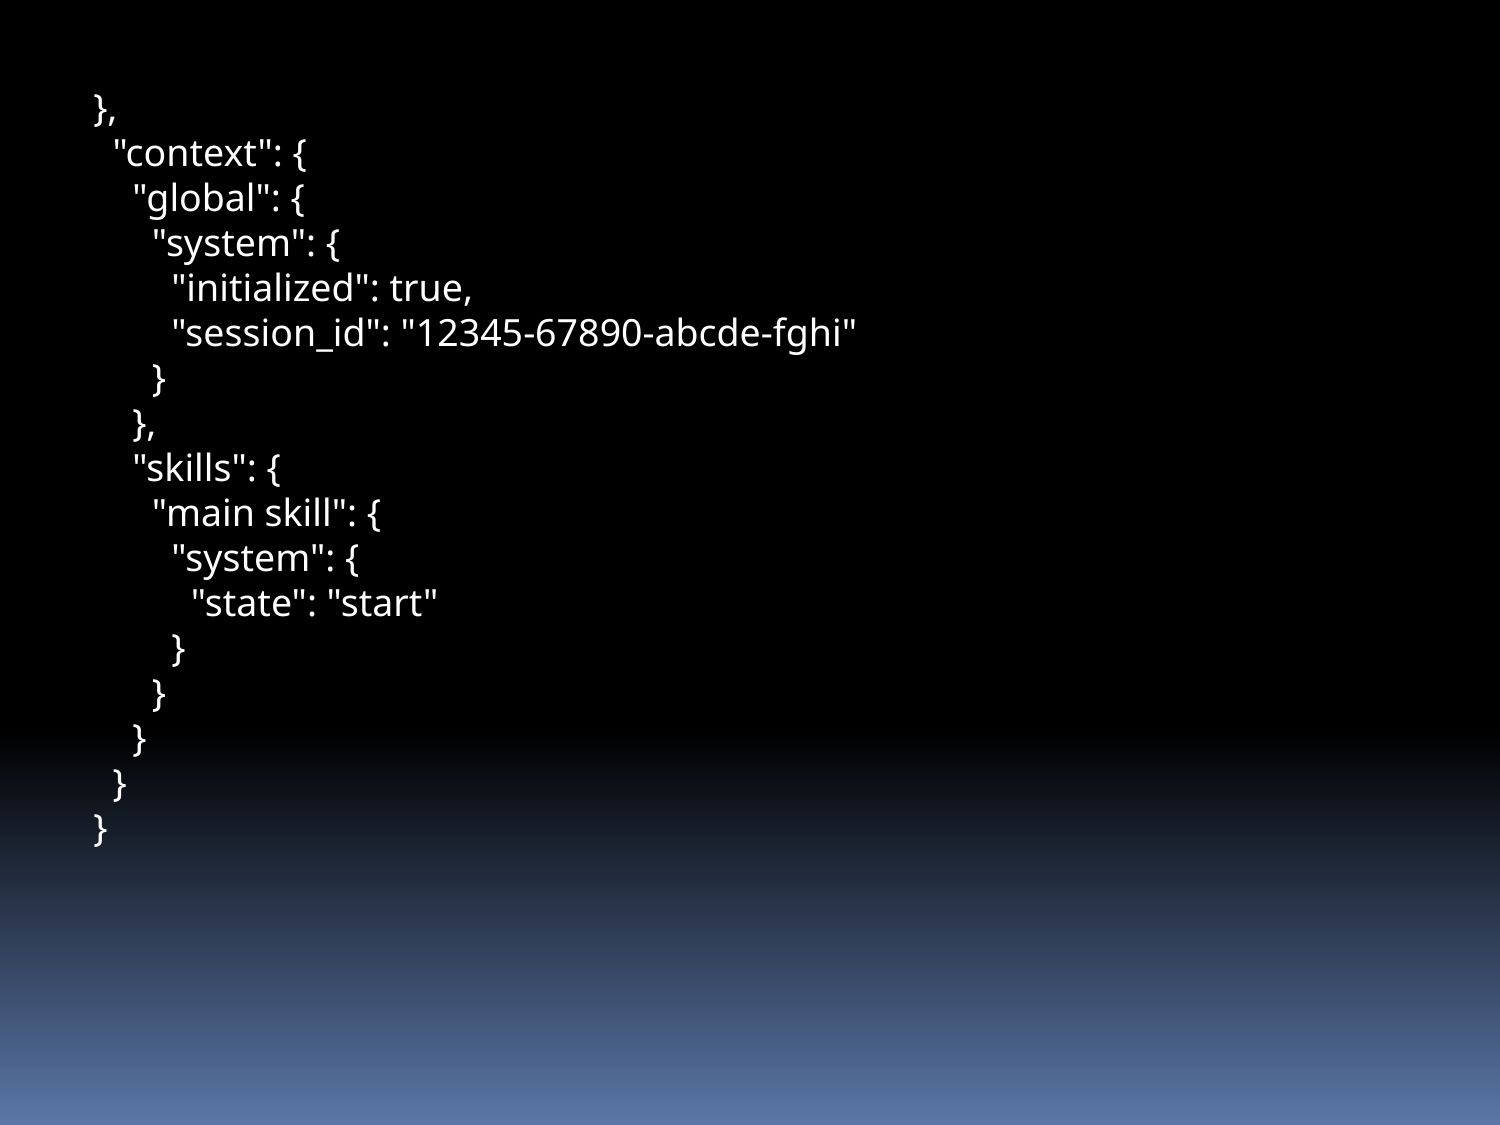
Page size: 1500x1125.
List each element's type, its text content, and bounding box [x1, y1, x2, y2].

text_box }, "context": { "global": { "system": { "initialized": true, "session_id": "12345-67890-abcde-fghi" } }, "skills": { "main skill": { "system": { "state": "start" } } } } } [78, 76, 1313, 901]
